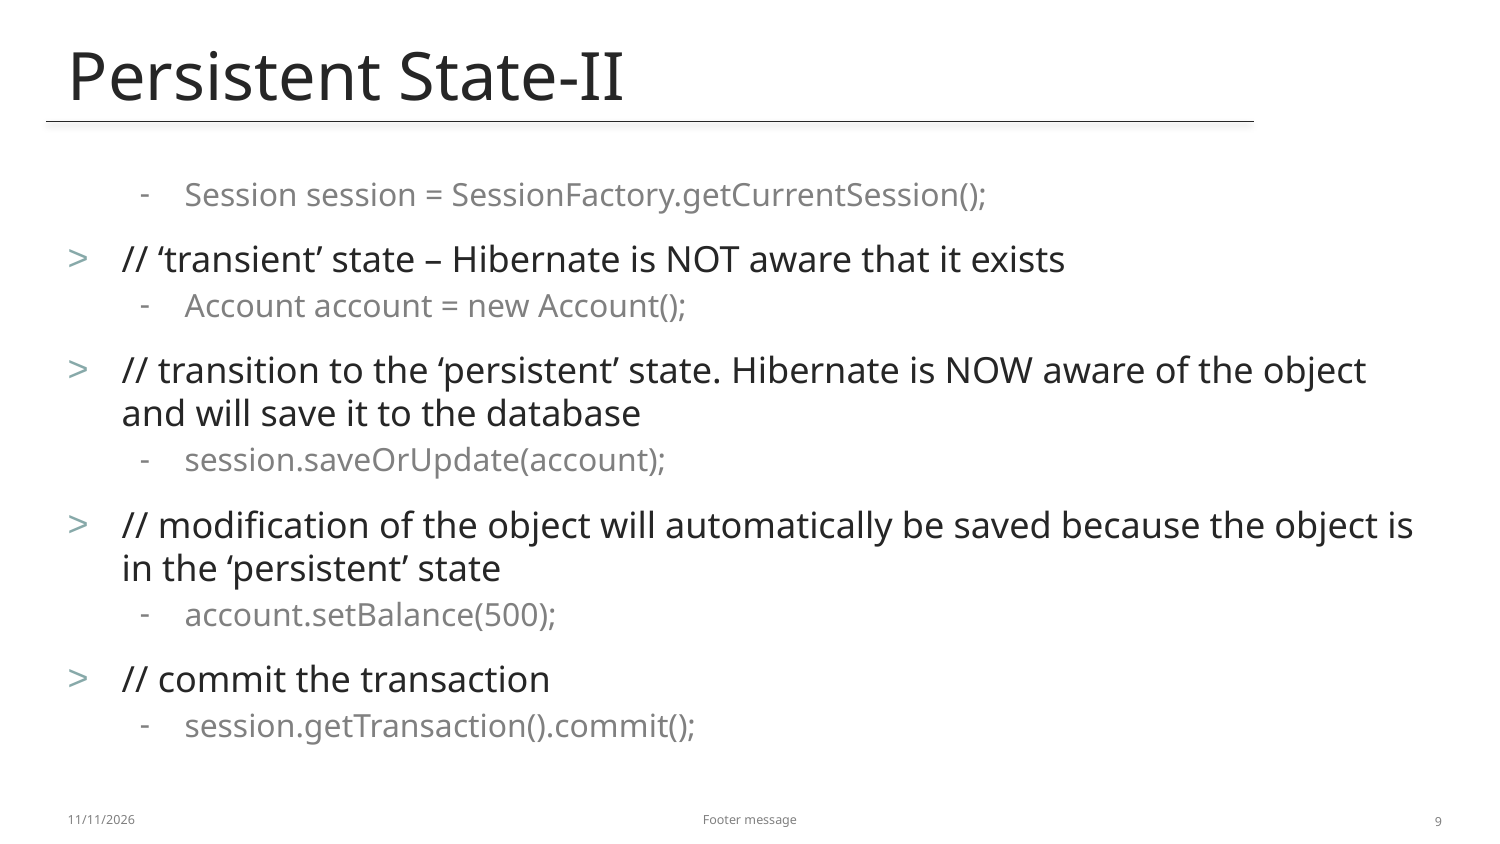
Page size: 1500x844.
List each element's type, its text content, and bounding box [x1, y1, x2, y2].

title Persistent State-II [52, 32, 1388, 122]
list Session session = SessionFactory.getCurrentSession(); // ‘transient’ state – Hibernate is NOT aware that it exists Account account = new Account(); // transition to the ‘persistent’ state. Hibernate is NOW aware of the object and will save it to the database session.saveOrUpdate(account); // modification of the object will automatically be saved because the object is in the ‘persistent’ state account.setBalance(500); // commit the transaction session.getTransaction().commit(); [52, 158, 1457, 757]
footer Footer message [512, 798, 988, 844]
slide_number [52, 798, 403, 844]
slide_number 9 [1106, 802, 1457, 844]
